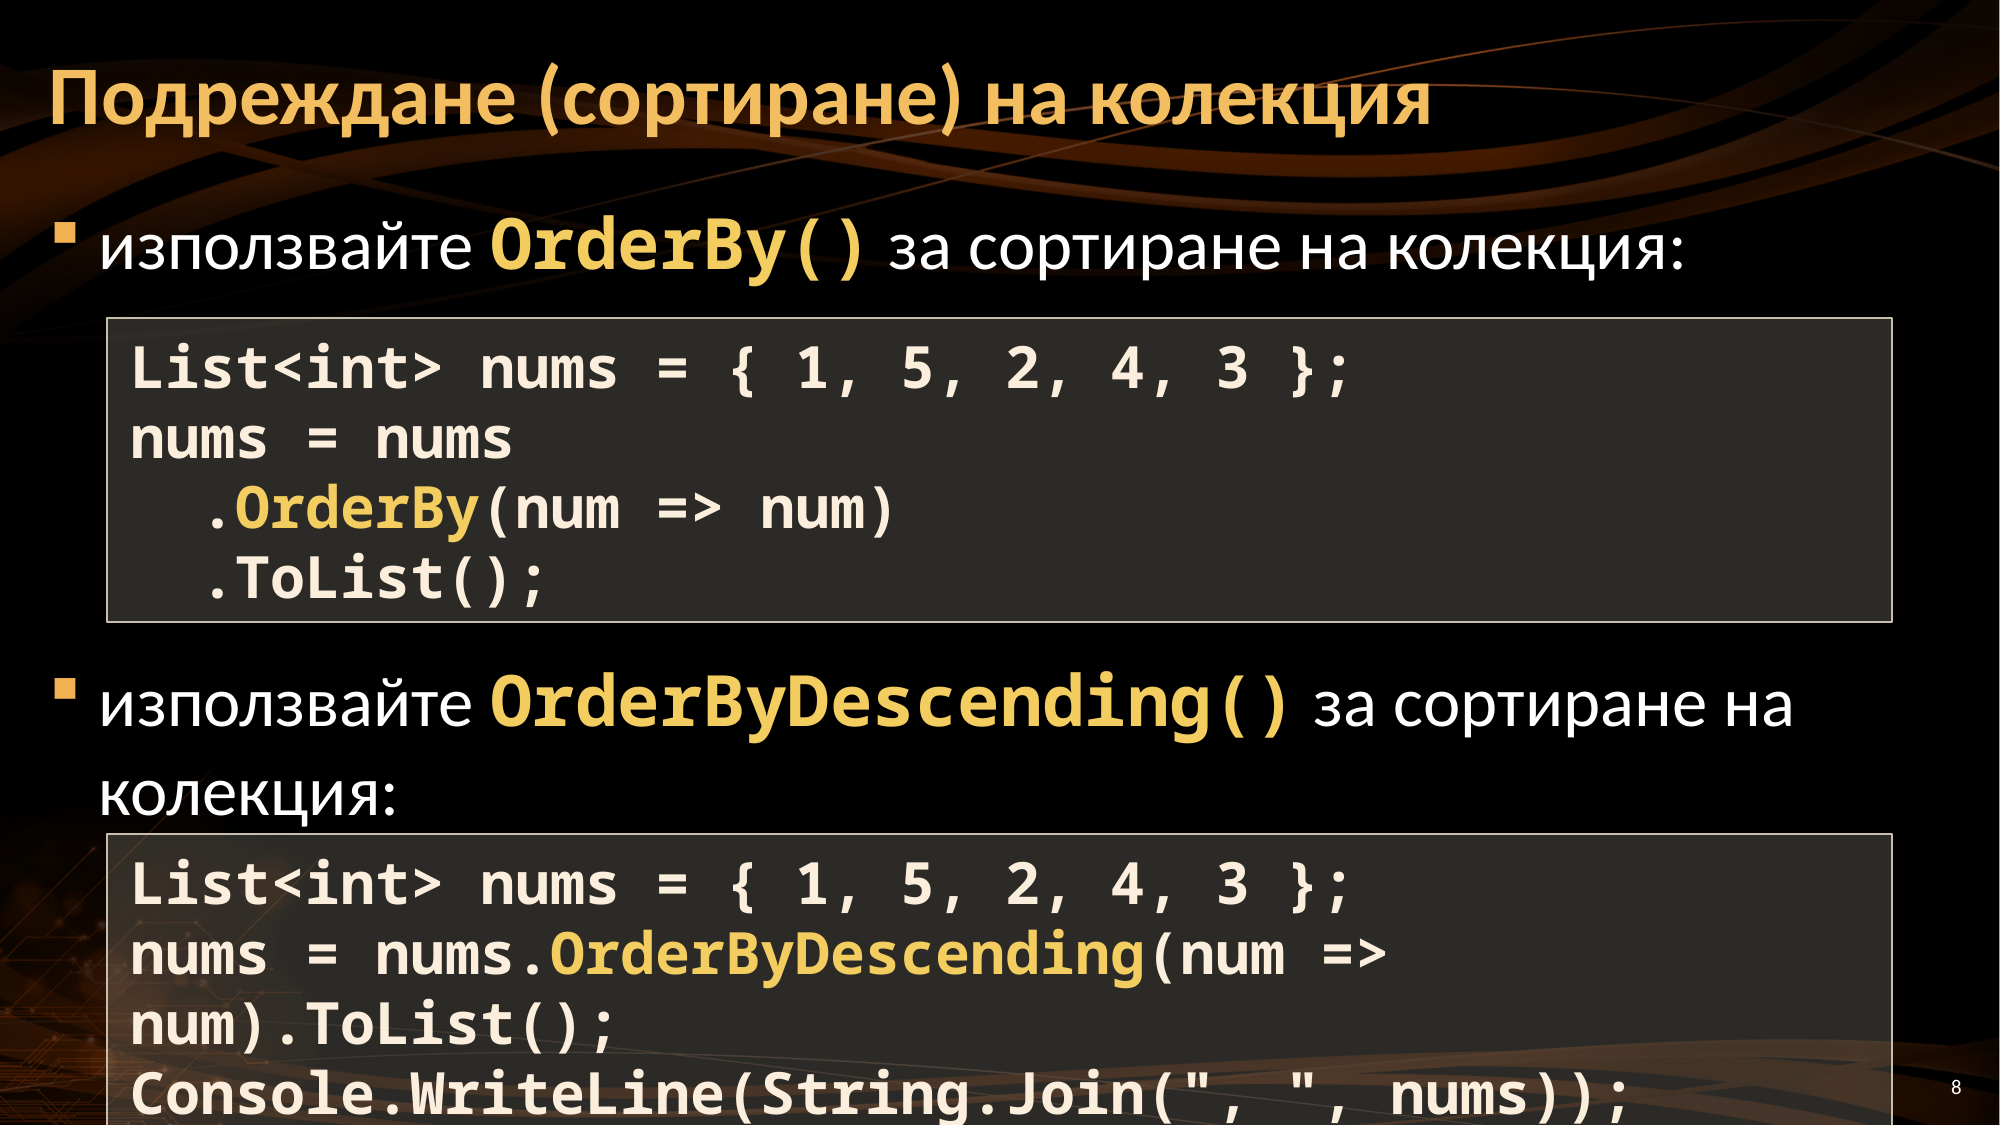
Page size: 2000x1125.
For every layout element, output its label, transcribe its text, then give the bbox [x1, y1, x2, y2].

picture [0, 0, 2000, 1125]
title Подреждане (сортиране) на колекция [30, 6, 1602, 189]
list използвайте OrderBy() за сортиране на колекция: използвайте OrderByDescending() за сортиране на колекция: [31, 188, 1968, 1103]
text_box List<int> nums = { 1, 5, 2, 4, 3 }; nums = nums .OrderBy(num => num) .ToList(); [106, 318, 1892, 622]
text_box List<int> nums = { 1, 5, 2, 4, 3 }; nums = nums.OrderByDescending(num => num).ToList(); Console.WriteLine(String.Join(", ", nums)); [106, 834, 1892, 1125]
